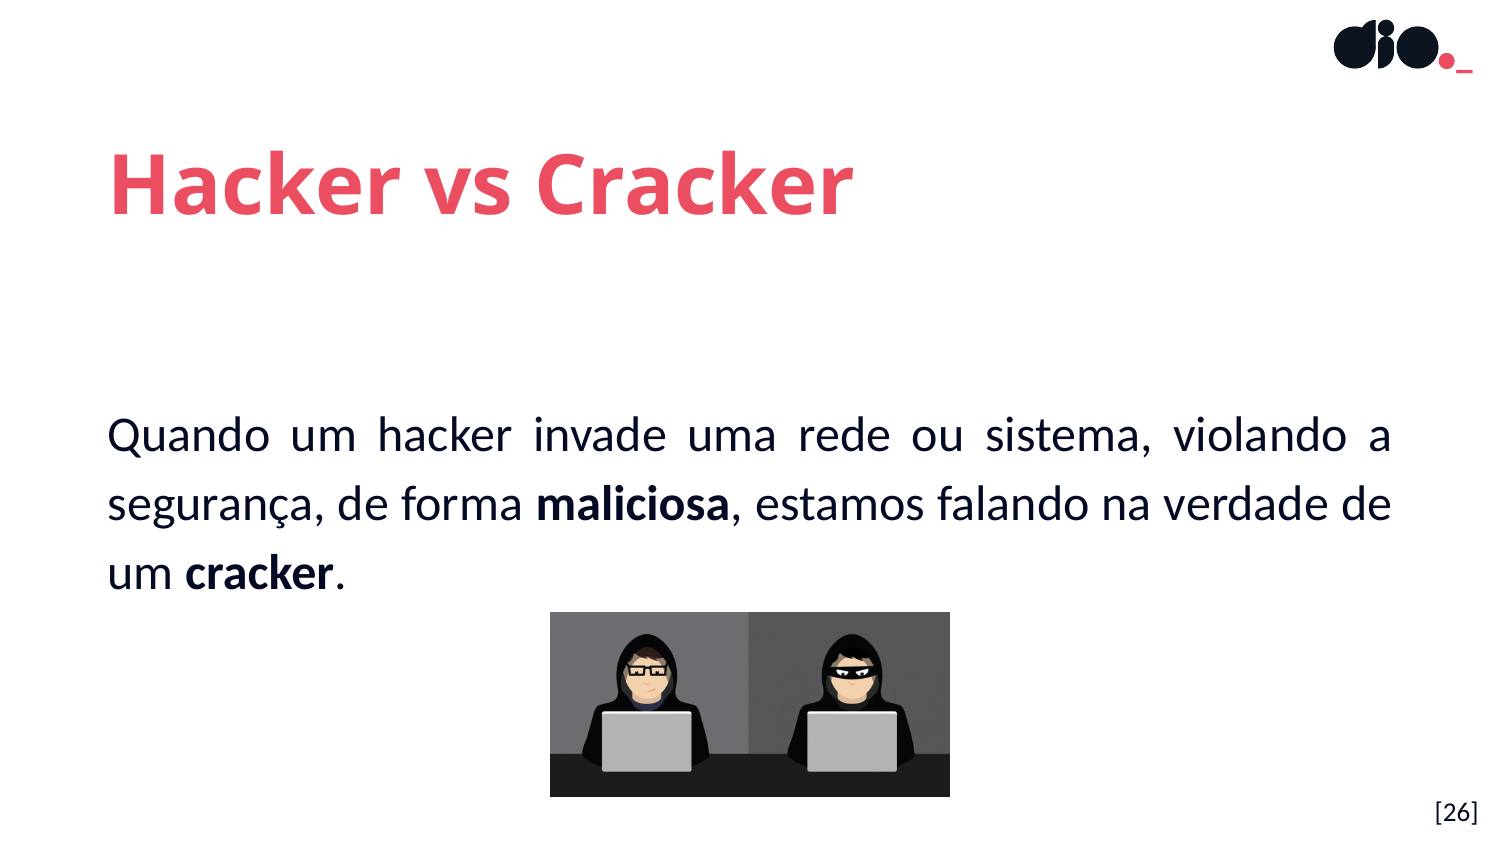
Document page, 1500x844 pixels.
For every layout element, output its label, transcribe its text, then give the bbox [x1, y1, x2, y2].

text_box Hacker vs Cracker [92, 104, 1408, 243]
picture [1333, 19, 1473, 74]
picture [550, 611, 950, 797]
text_box Quando um hacker invade uma rede ou sistema, violando a segurança, de forma maliciosa, estamos falando na verdade de um cracker. [92, 243, 1408, 749]
slide_number [26] [1403, 779, 1494, 844]
